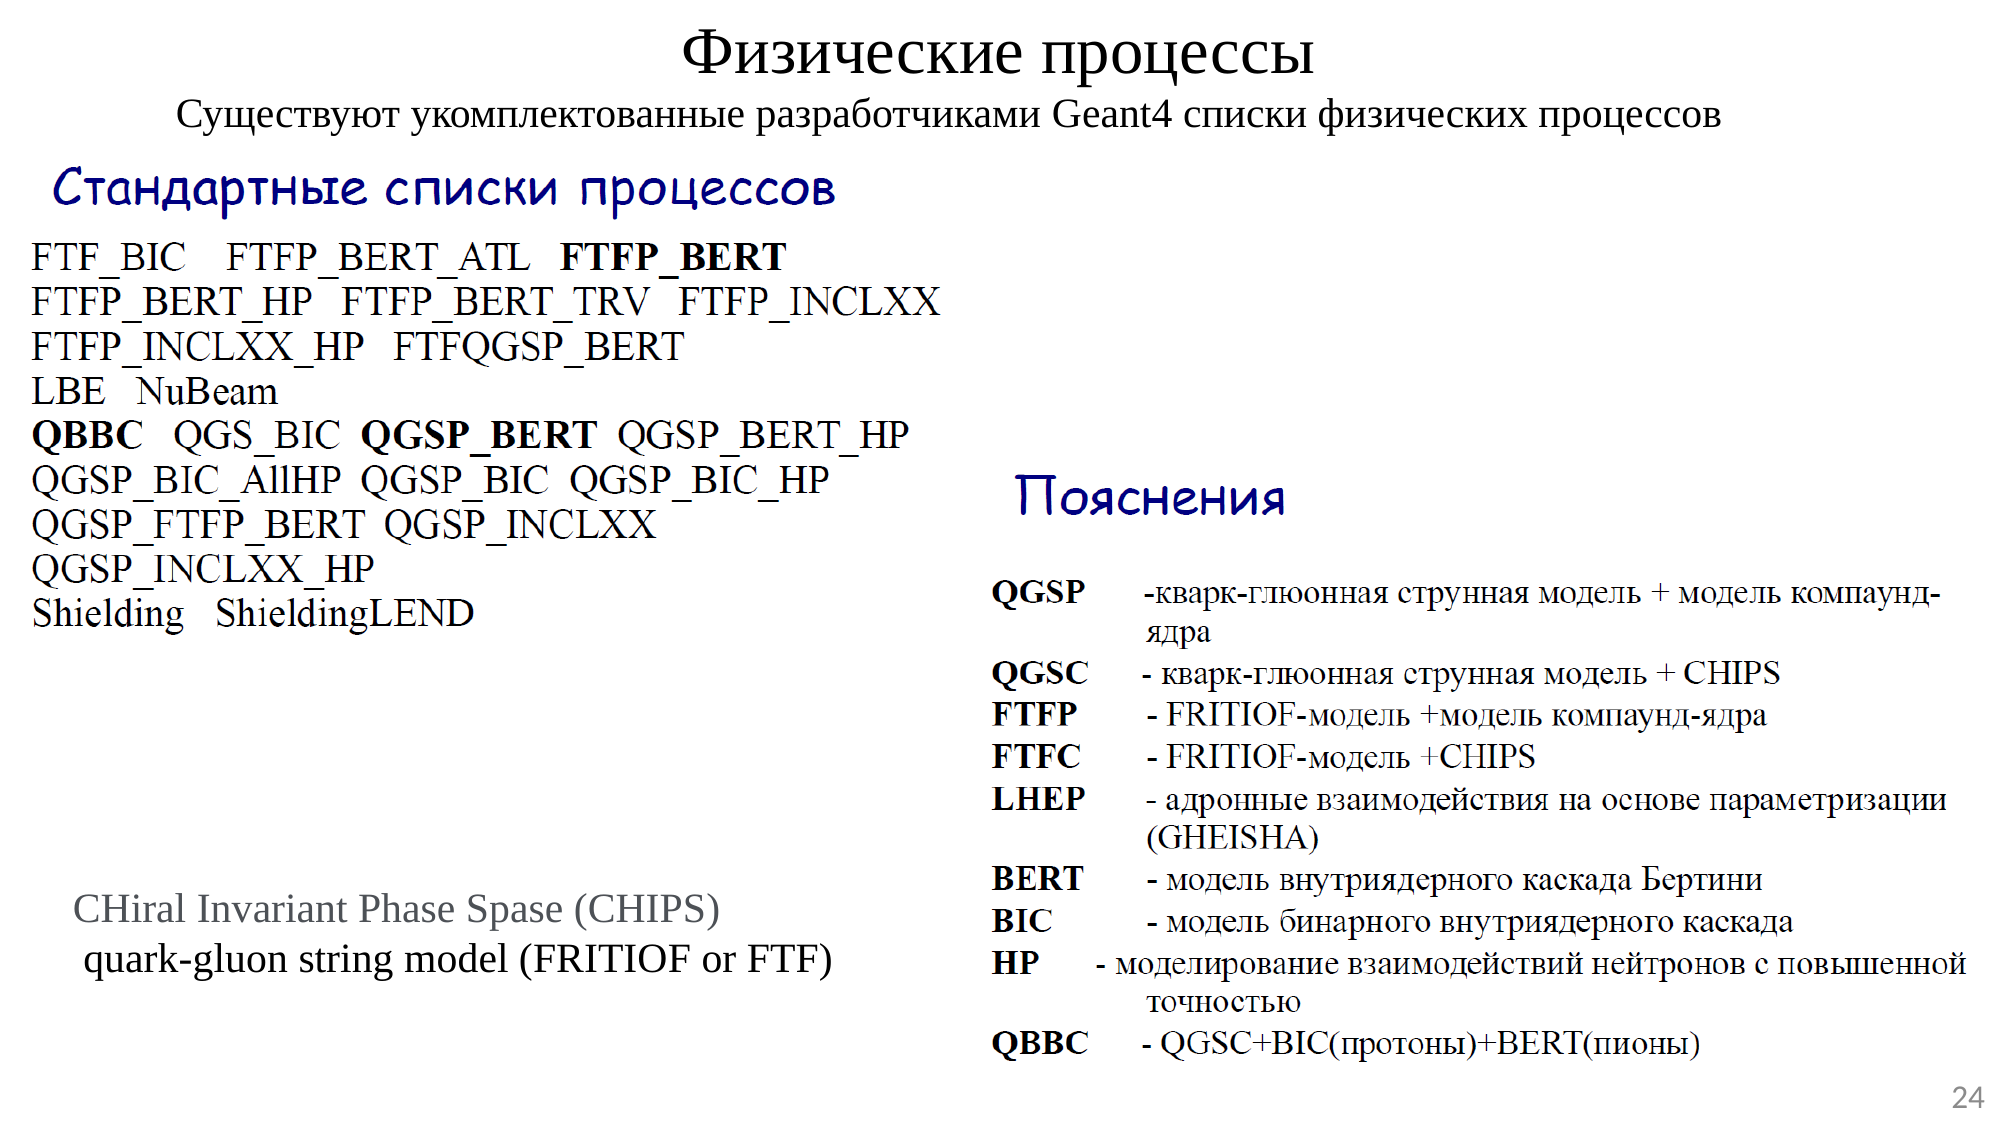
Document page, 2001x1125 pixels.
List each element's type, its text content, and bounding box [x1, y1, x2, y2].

text_box CHiral Invariant Phase Spase (CHIPS) quark-gluon string model (FRITIOF or FTF) [58, 873, 849, 989]
slide_number 24 [1915, 1065, 2000, 1125]
picture [20, 156, 949, 636]
text_box Физические процессы [595, 0, 1402, 78]
picture [974, 463, 1976, 1066]
text_box Существуют укомплектованные разработчиками Geant4 списки физических процессов [97, 78, 1801, 144]
